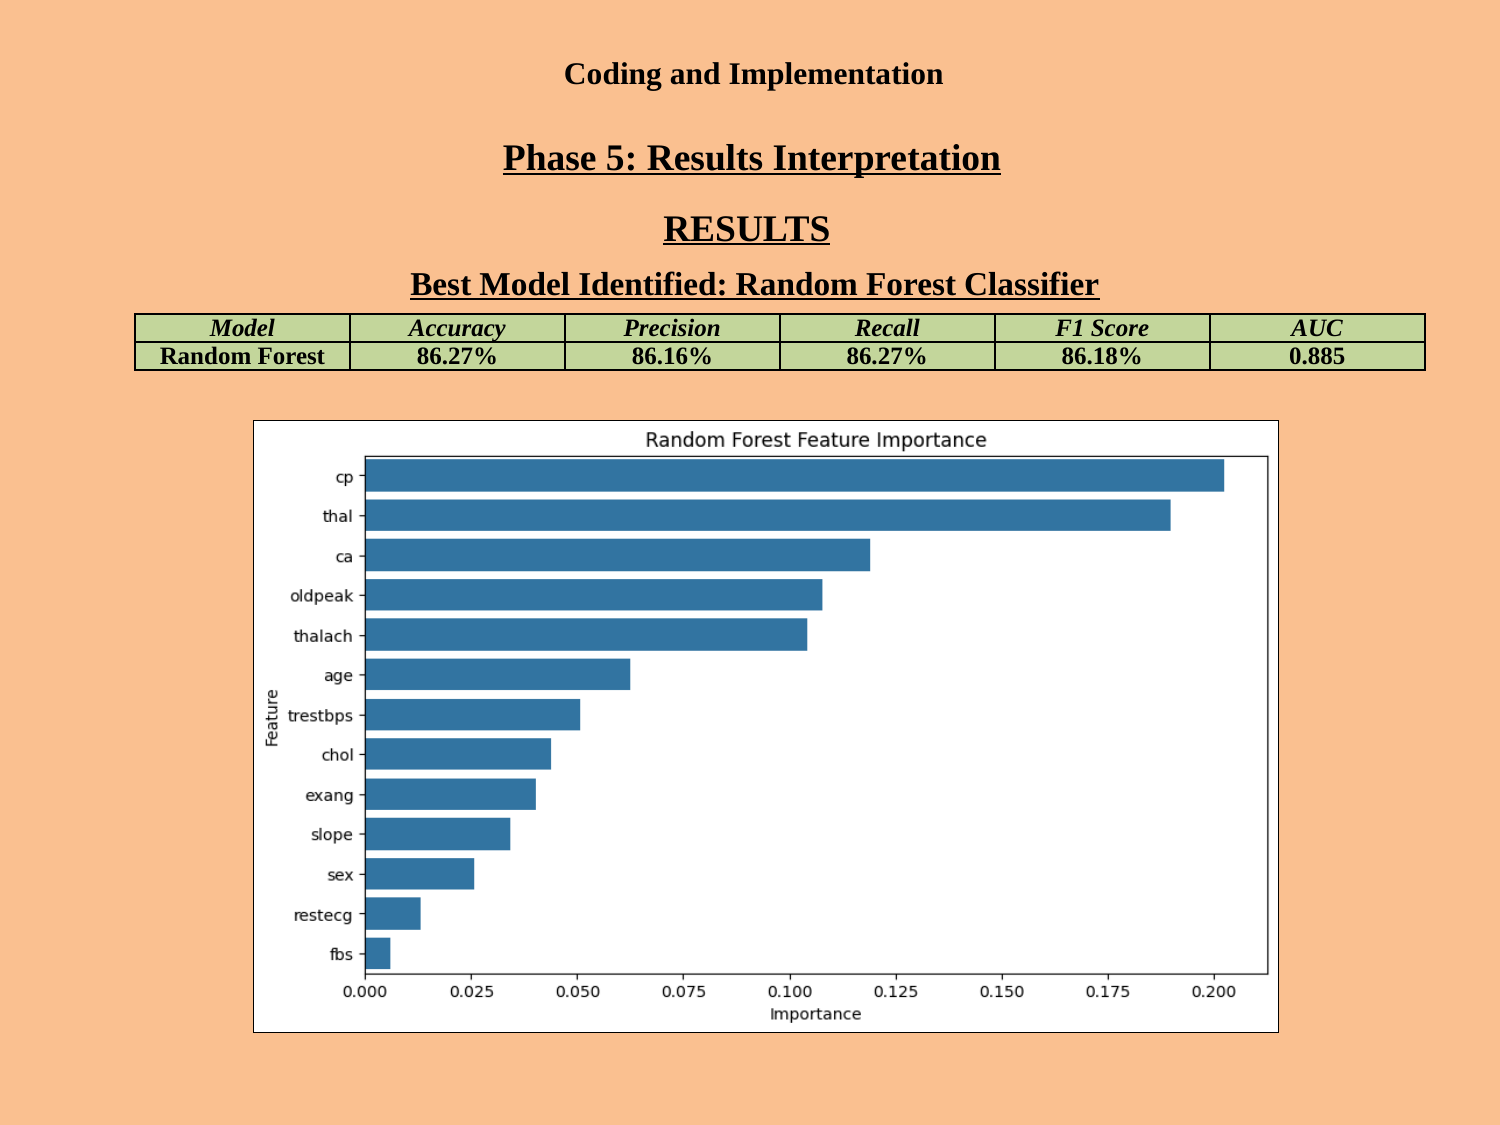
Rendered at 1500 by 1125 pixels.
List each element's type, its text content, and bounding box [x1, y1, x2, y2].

table_header Model [136, 315, 349, 341]
table_cell 86.18% [996, 343, 1209, 369]
title Coding and Implementation [75, 45, 1425, 125]
table_cell Random Forest [136, 343, 349, 369]
text_box Best Model Identified: Random Forest Classifier [395, 255, 1244, 310]
table_header Recall [781, 315, 994, 341]
table_header Accuracy [351, 315, 564, 341]
table_header F1 Score [996, 315, 1209, 341]
table_cell 86.27% [781, 343, 994, 369]
table_header Precision [566, 315, 779, 341]
table_cell 0.885 [1211, 343, 1424, 369]
table_cell 86.16% [566, 343, 779, 369]
picture [253, 420, 1280, 1034]
table_cell 86.27% [351, 343, 564, 369]
table_header AUC [1211, 315, 1424, 341]
text_box RESULTS [371, 196, 1122, 256]
list Phase 5: Results Interpretation [8, 125, 1496, 1113]
